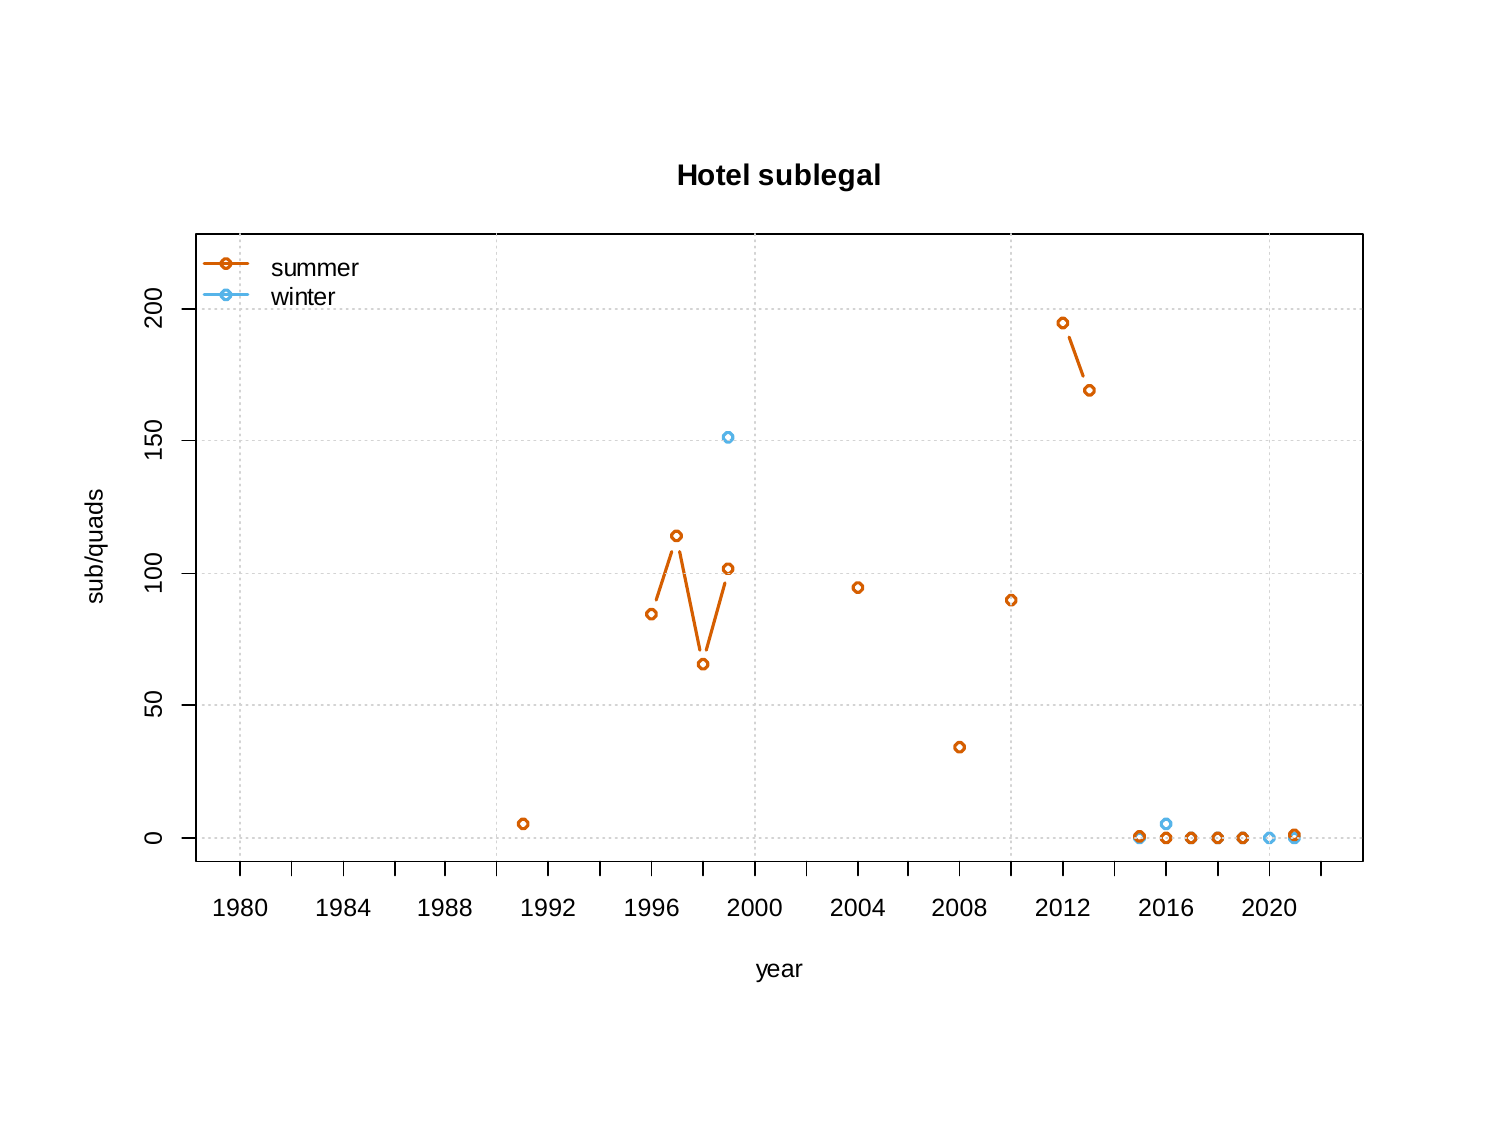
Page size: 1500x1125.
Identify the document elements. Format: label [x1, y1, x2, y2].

picture [74, 111, 1426, 1014]
